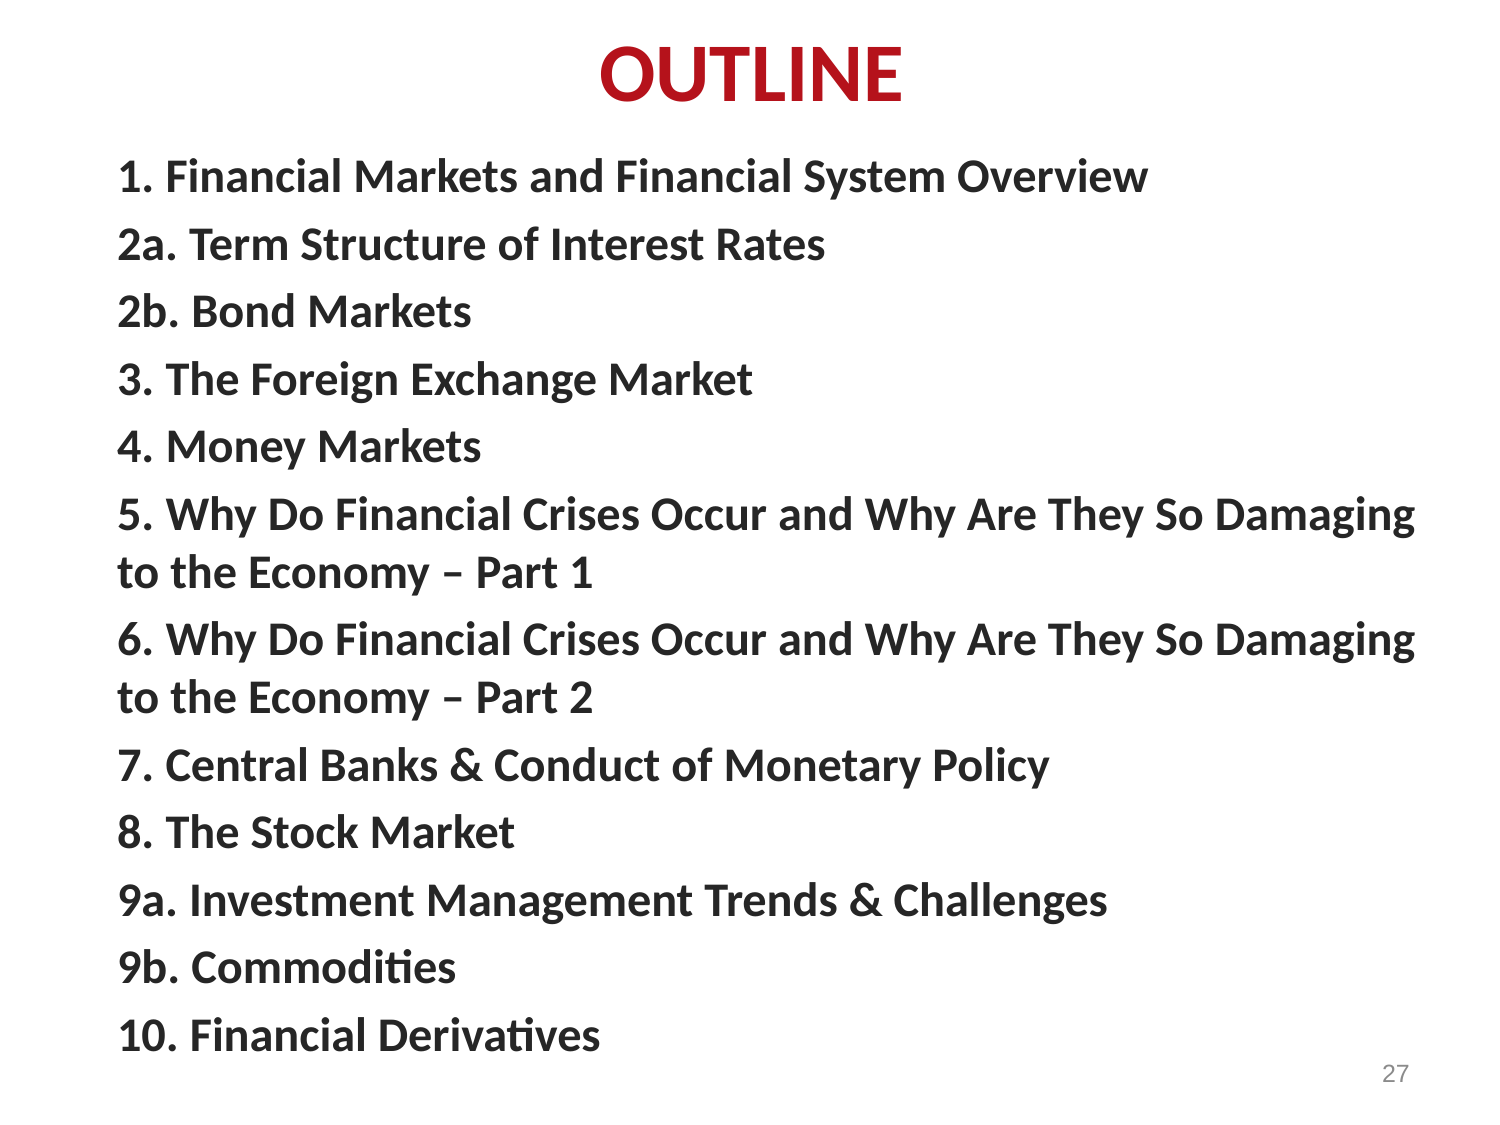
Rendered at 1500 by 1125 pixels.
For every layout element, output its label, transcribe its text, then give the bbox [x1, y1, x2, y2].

title OUTLINE [76, 0, 1427, 137]
list 1. Financial Markets and Financial System Overview 2a. Term Structure of Interest Rates 2b. Bond Markets 3. The Foreign Exchange Market 4. Money Markets 5. Why Do Financial Crises Occur and Why Are They So Damaging to the Economy – Part 1 6. Why Do Financial Crises Occur and Why Are They So Damaging to the Economy – Part 2 7. Central Banks & Conduct of Monetary Policy 8. The Stock Market 9a. Investment Management Trends & Challenges 9b. Commodities 10. Financial Derivatives [41, 137, 1439, 1071]
slide_number 27 [1074, 1042, 1425, 1103]
